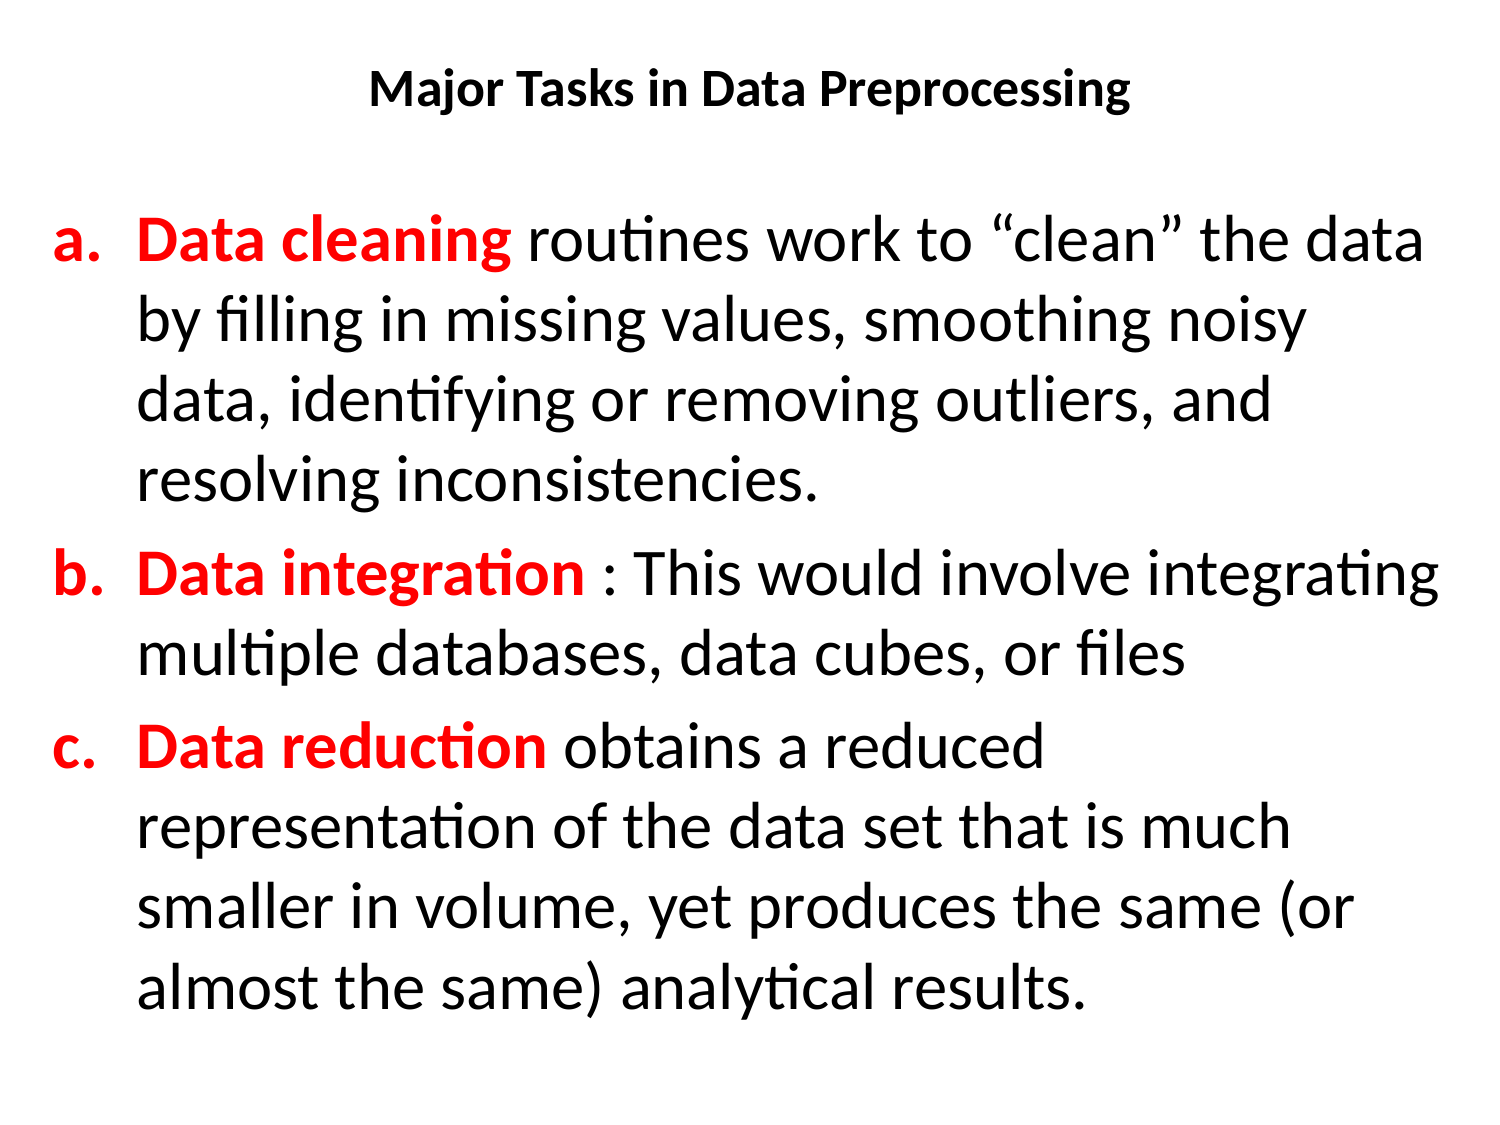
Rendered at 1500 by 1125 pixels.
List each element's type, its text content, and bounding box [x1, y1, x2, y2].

title Major Tasks in Data Preprocessing [75, 45, 1425, 125]
list Data cleaning routines work to “clean” the data by filling in missing values, smoothing noisy data, identifying or removing outliers, and resolving inconsistencies. Data integration : This would involve integrating multiple databases, data cubes, or files Data reduction obtains a reduced representation of the data set that is much smaller in volume, yet produces the same (or almost the same) analytical results. [37, 187, 1463, 1075]
